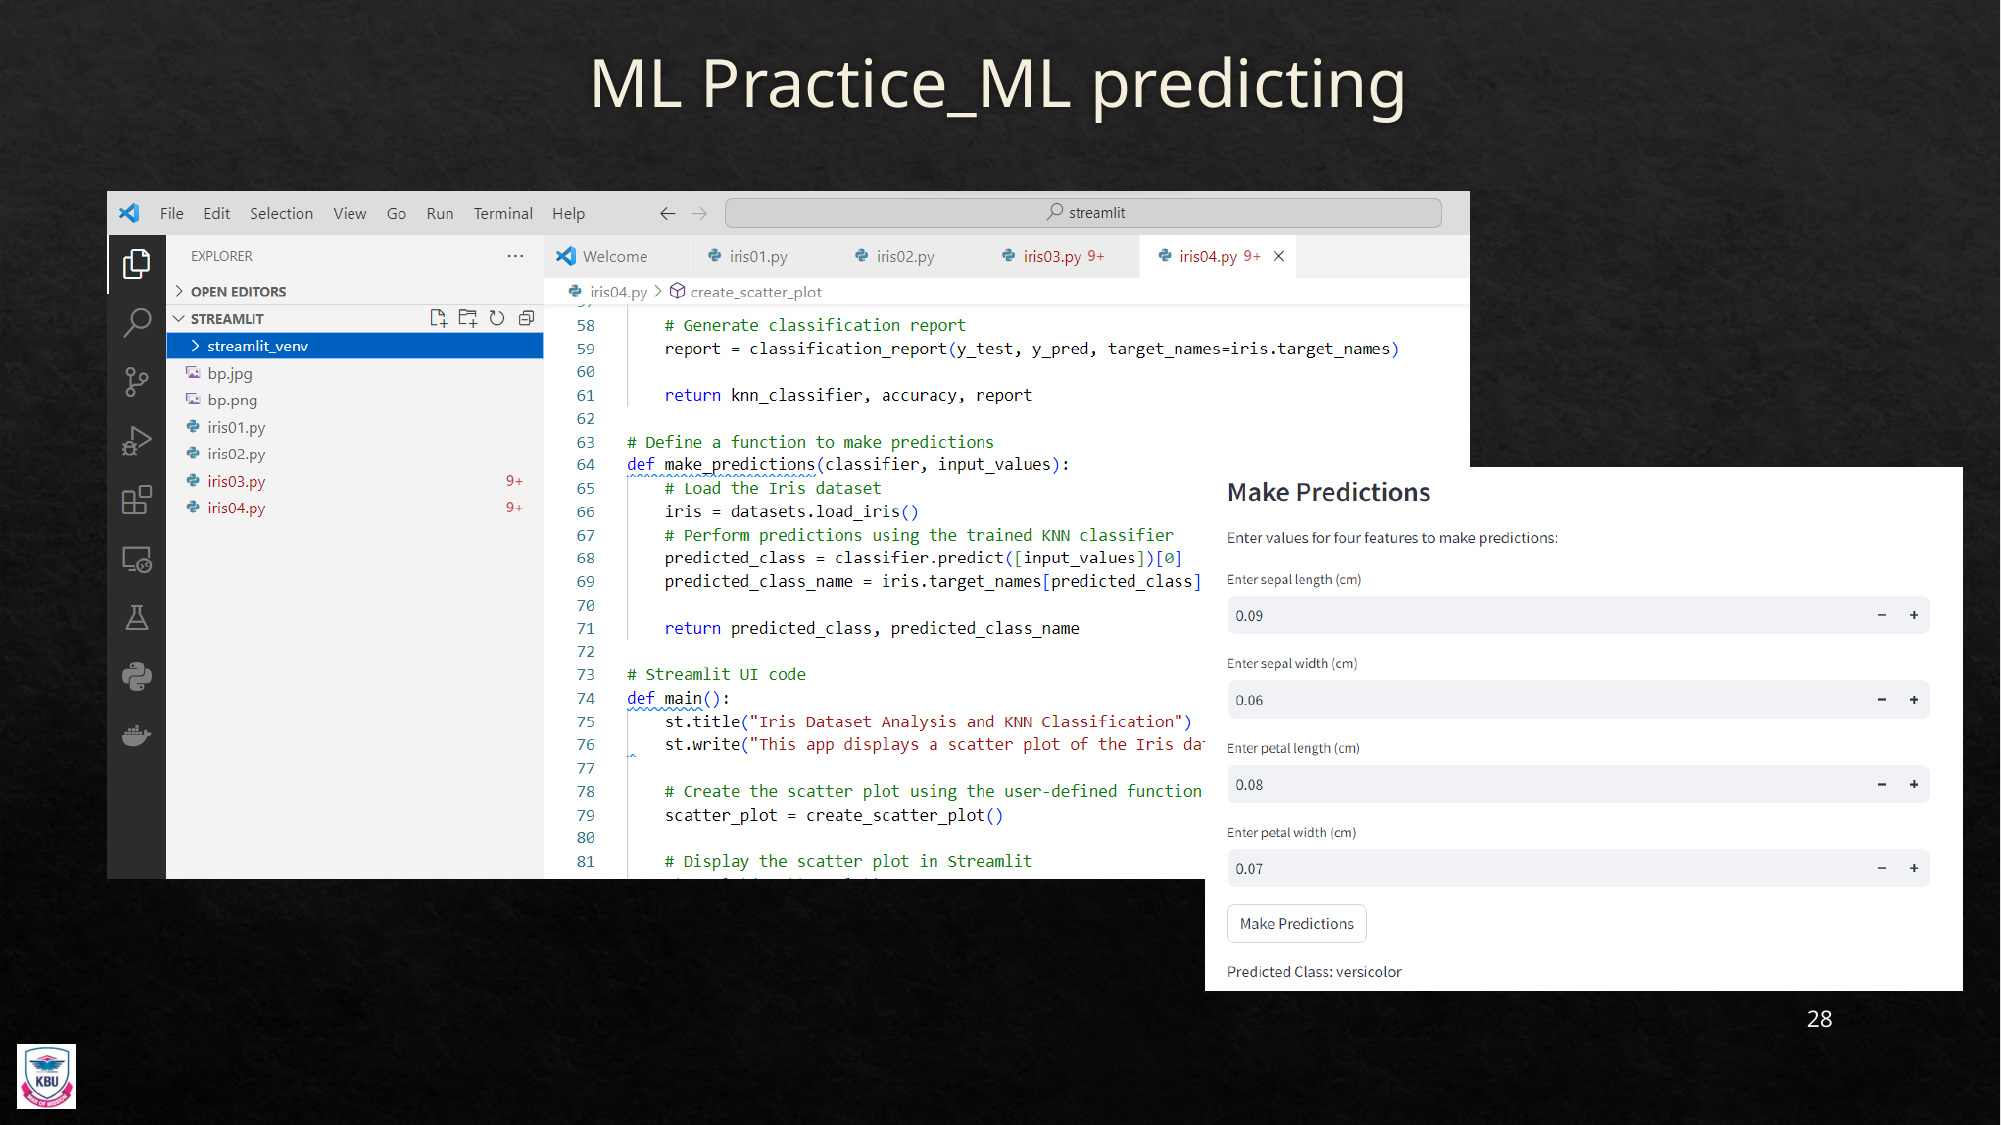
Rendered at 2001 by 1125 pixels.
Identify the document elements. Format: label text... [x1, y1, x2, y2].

picture [107, 191, 1963, 991]
title ML Practice_ML predicting [149, 22, 1849, 149]
picture [17, 1044, 76, 1109]
slide_number 28 [1724, 1001, 1849, 1051]
